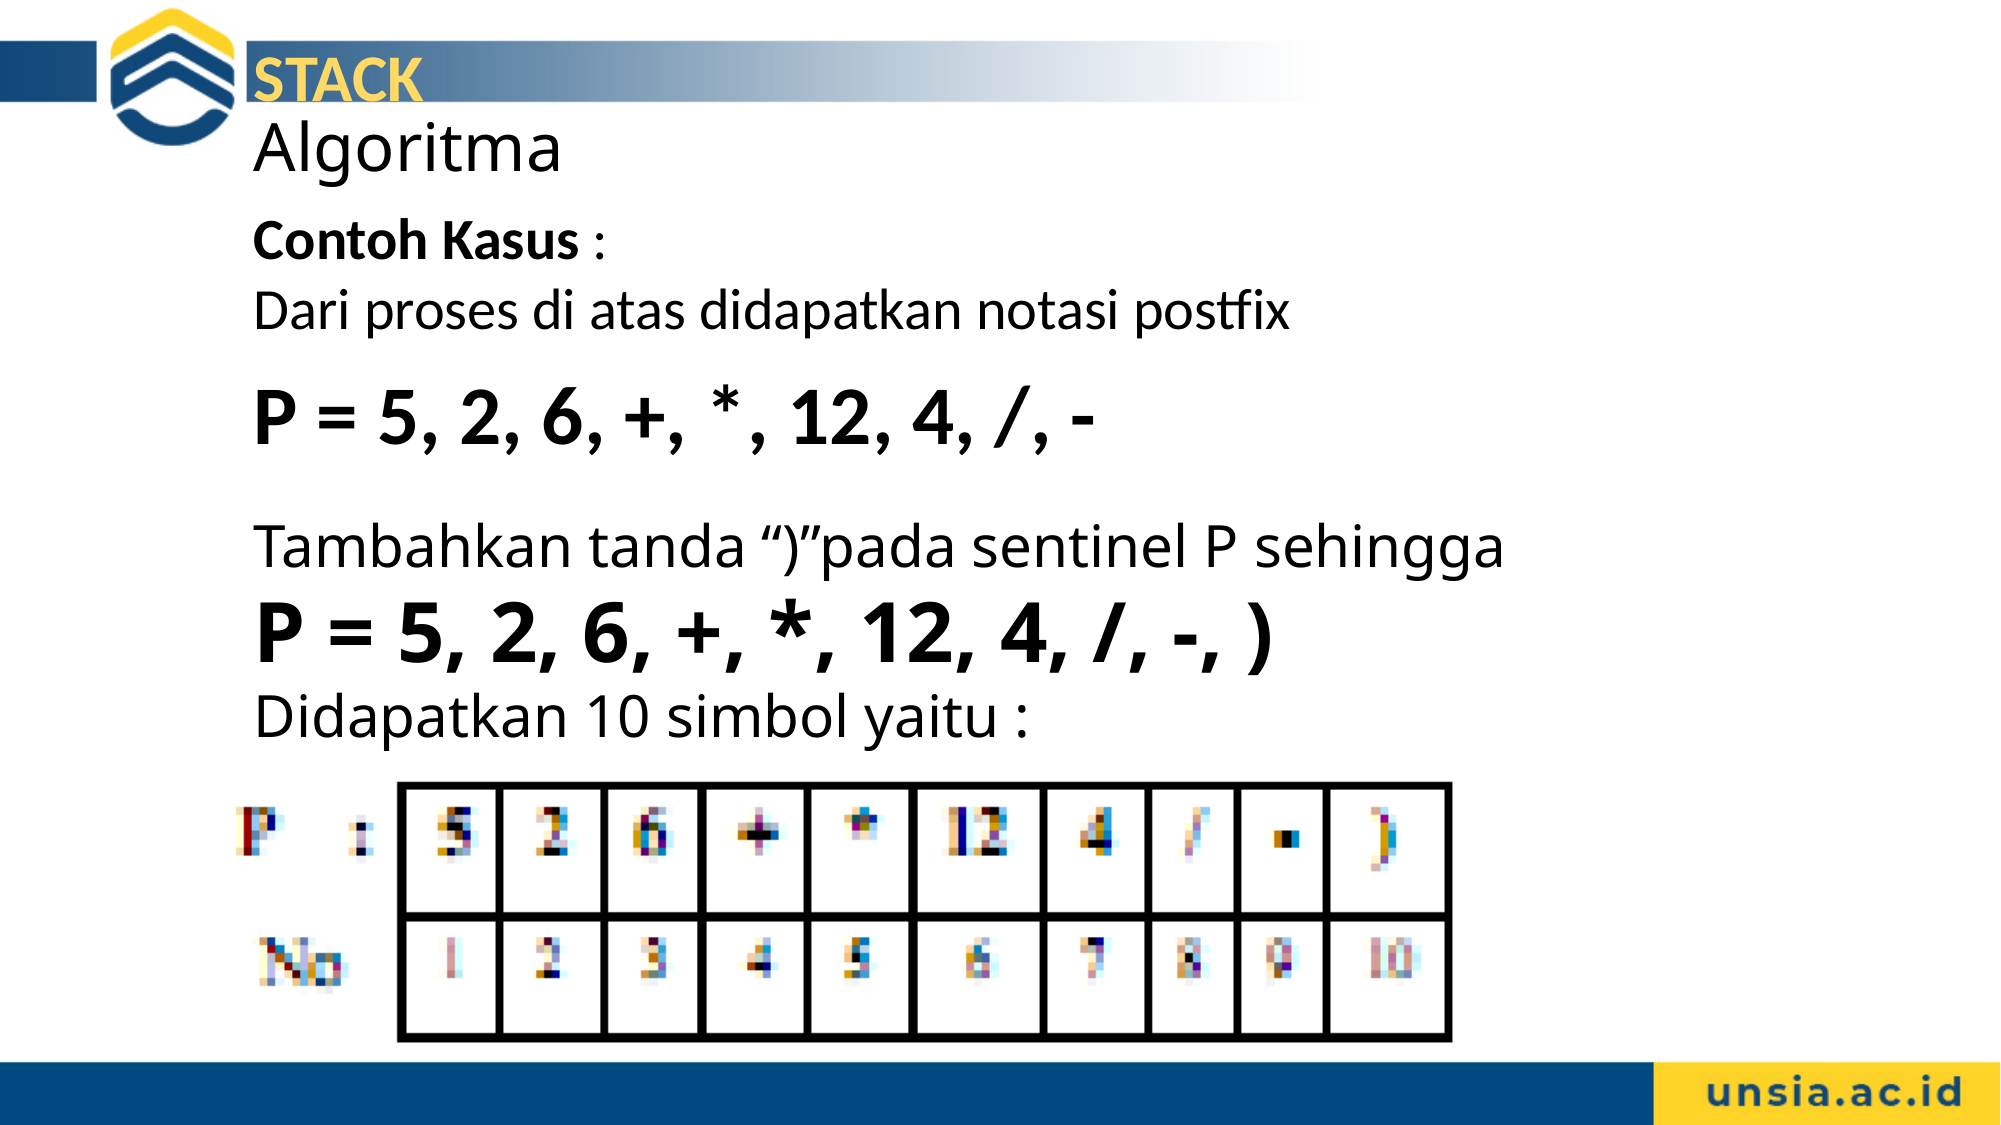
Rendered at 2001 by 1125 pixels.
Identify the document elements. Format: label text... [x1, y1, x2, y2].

text_box Algoritma [239, 97, 1240, 193]
picture [0, 0, 2001, 1125]
text_box Tambahkan tanda “)”pada sentinel P sehingga P = 5, 2, 6, +, *, 12, 4, /, -, ) Didapatkan 10 simbol yaitu : [239, 502, 1774, 757]
text_box STACK [239, 26, 1240, 97]
text_box Contoh Kasus : Dari proses di atas didapatkan notasi postfix P = 5, 2, 6, +, *, 12, 4, /, - [239, 193, 1799, 469]
